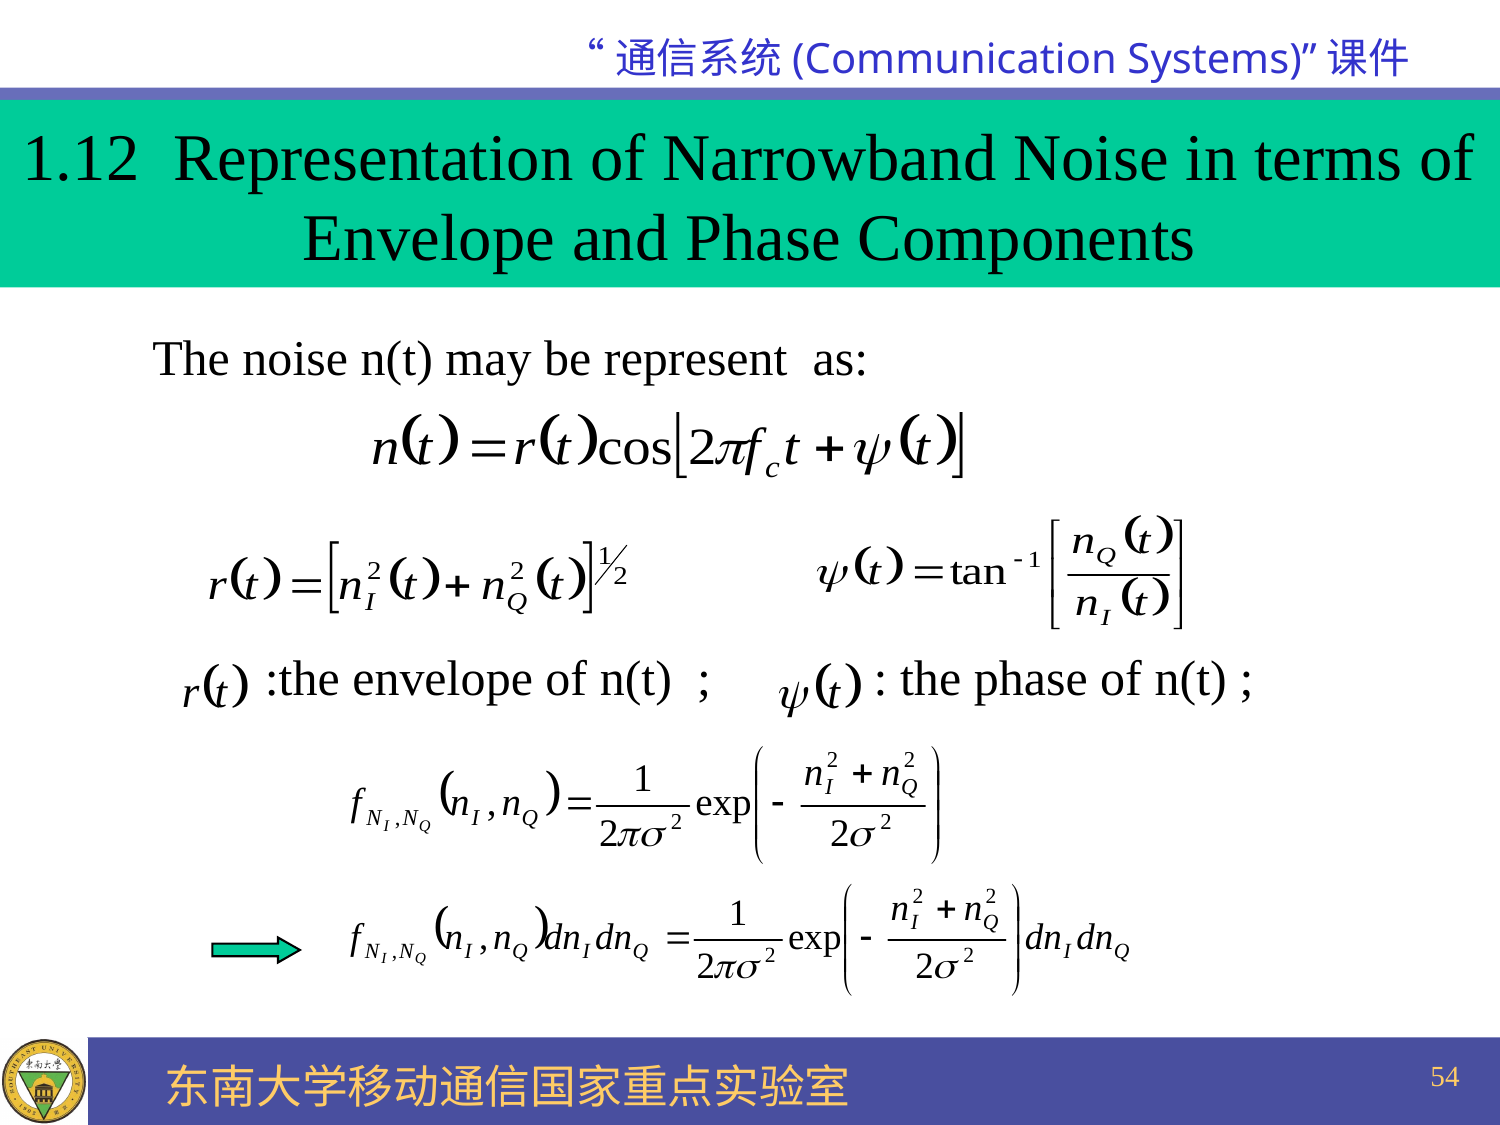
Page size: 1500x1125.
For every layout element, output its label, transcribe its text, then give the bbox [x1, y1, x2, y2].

picture [0, 1038, 88, 1125]
text_box The noise n(t) may be represent as: :the envelope of n(t) ; : the phase of n(t) ; [99, 324, 1425, 1013]
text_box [337, 874, 1138, 1006]
text_box 1.12 Representation of Narrowband Noise in terms of Envelope and Phase Components [0, 99, 1500, 288]
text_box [174, 662, 251, 727]
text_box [362, 412, 976, 492]
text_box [337, 737, 951, 874]
text_box [212, 937, 300, 963]
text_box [199, 537, 638, 626]
slide_number 54 [1299, 1050, 1475, 1125]
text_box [812, 512, 1201, 638]
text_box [774, 662, 863, 728]
